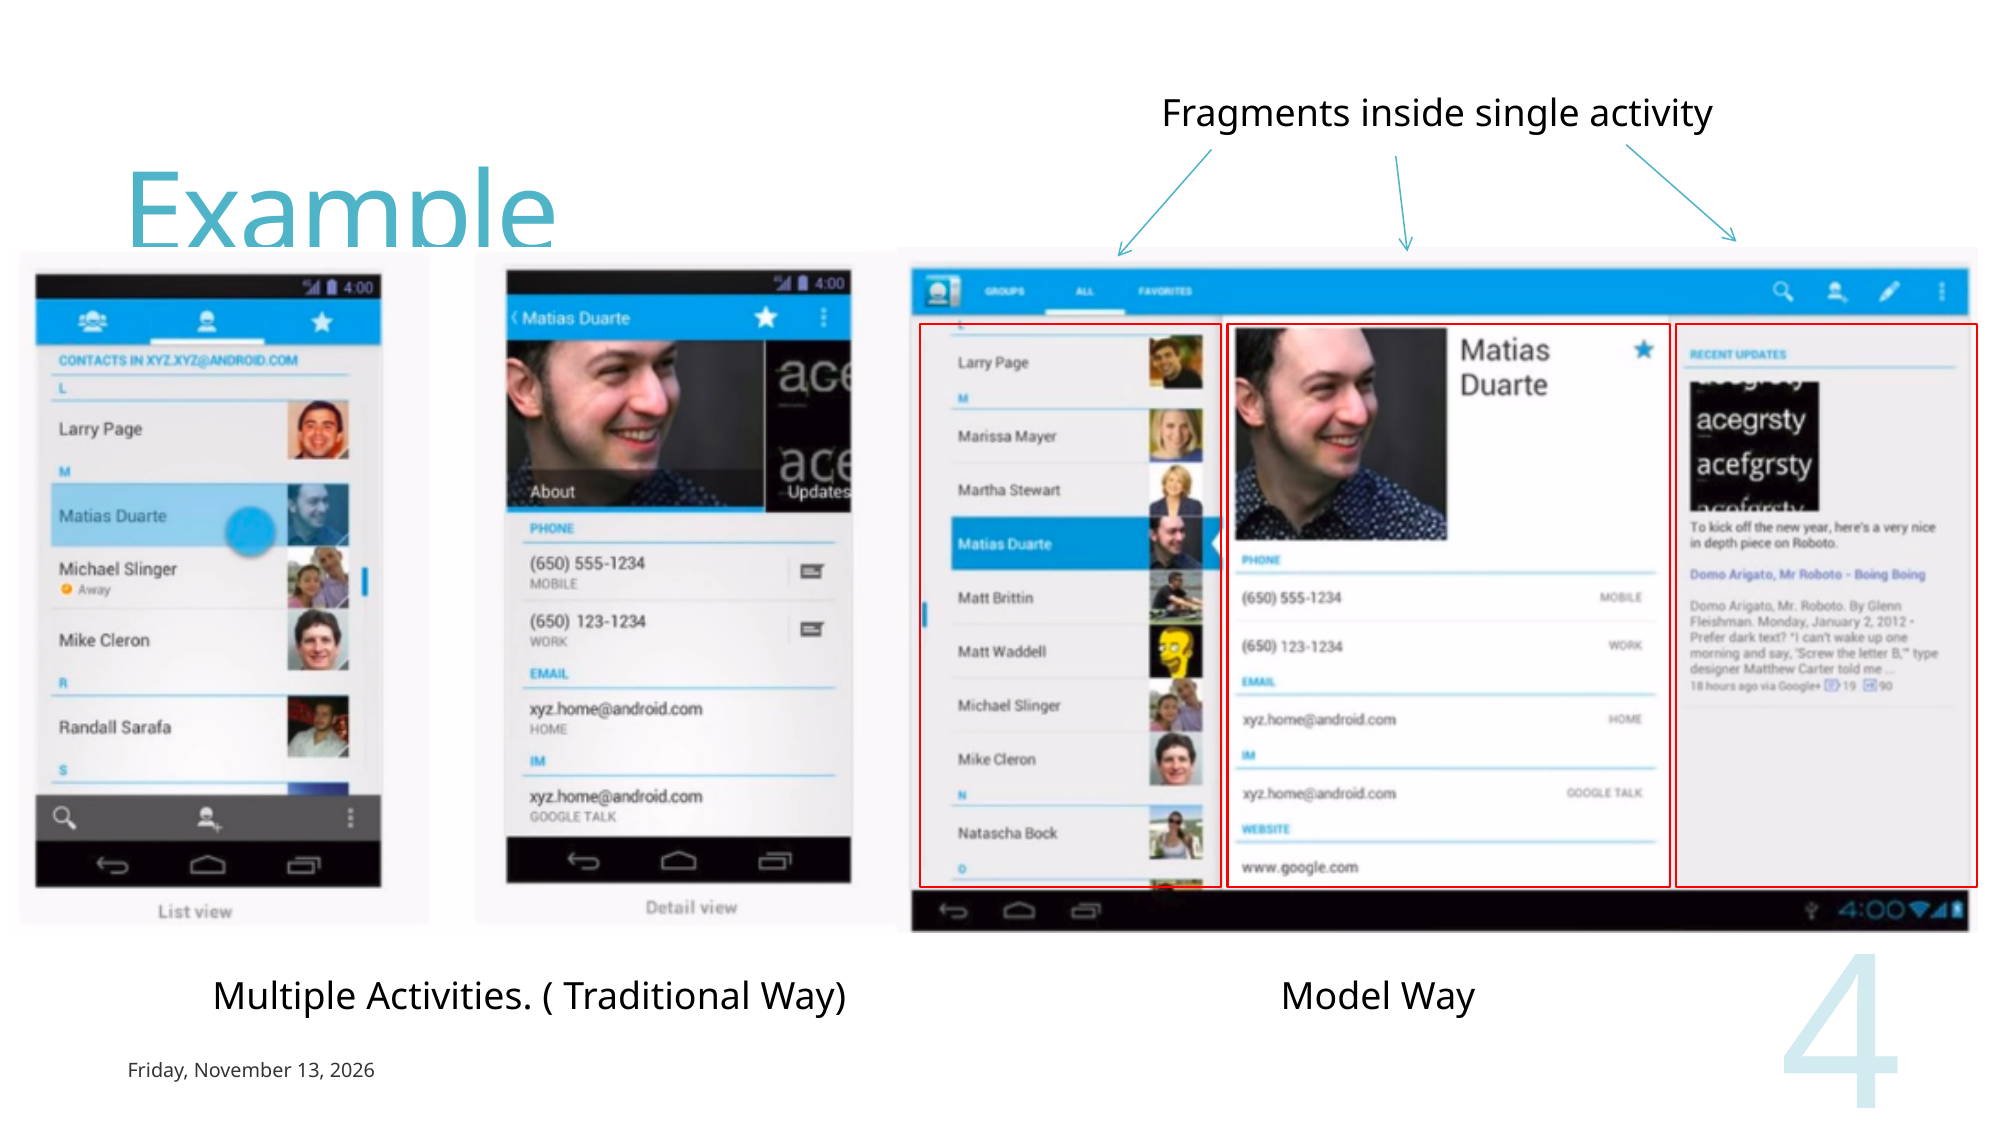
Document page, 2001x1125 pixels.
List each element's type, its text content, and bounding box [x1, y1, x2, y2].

text_box Fragments inside single activity [1146, 81, 1729, 142]
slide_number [112, 1051, 788, 1090]
picture [9, 247, 1978, 933]
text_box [1395, 155, 1408, 252]
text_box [1117, 149, 1212, 257]
text_box Model Way [1265, 964, 1491, 1025]
text_box Multiple Activities. ( Traditional Way) [197, 964, 862, 1025]
slide_number 4 [1437, 963, 1918, 1125]
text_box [1625, 144, 1737, 242]
title Example [107, 81, 1875, 247]
